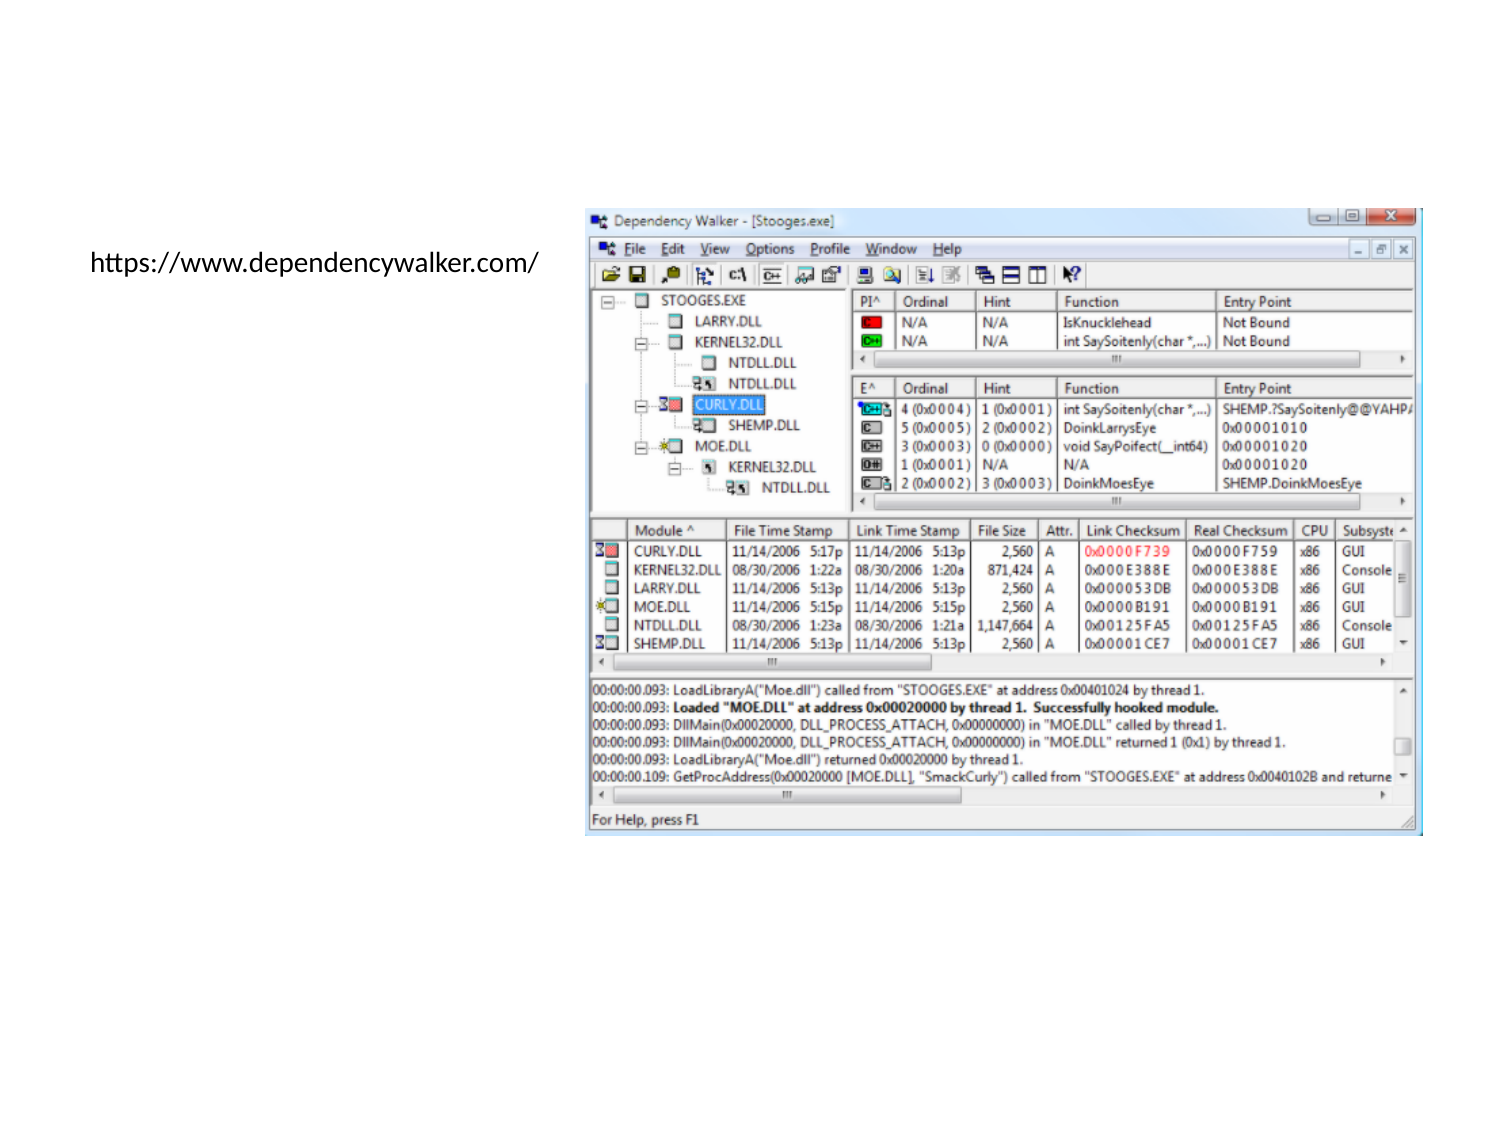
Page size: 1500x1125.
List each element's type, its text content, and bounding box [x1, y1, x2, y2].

picture [585, 208, 1424, 836]
list https://www.dependencywalker.com/ [75, 235, 569, 1005]
